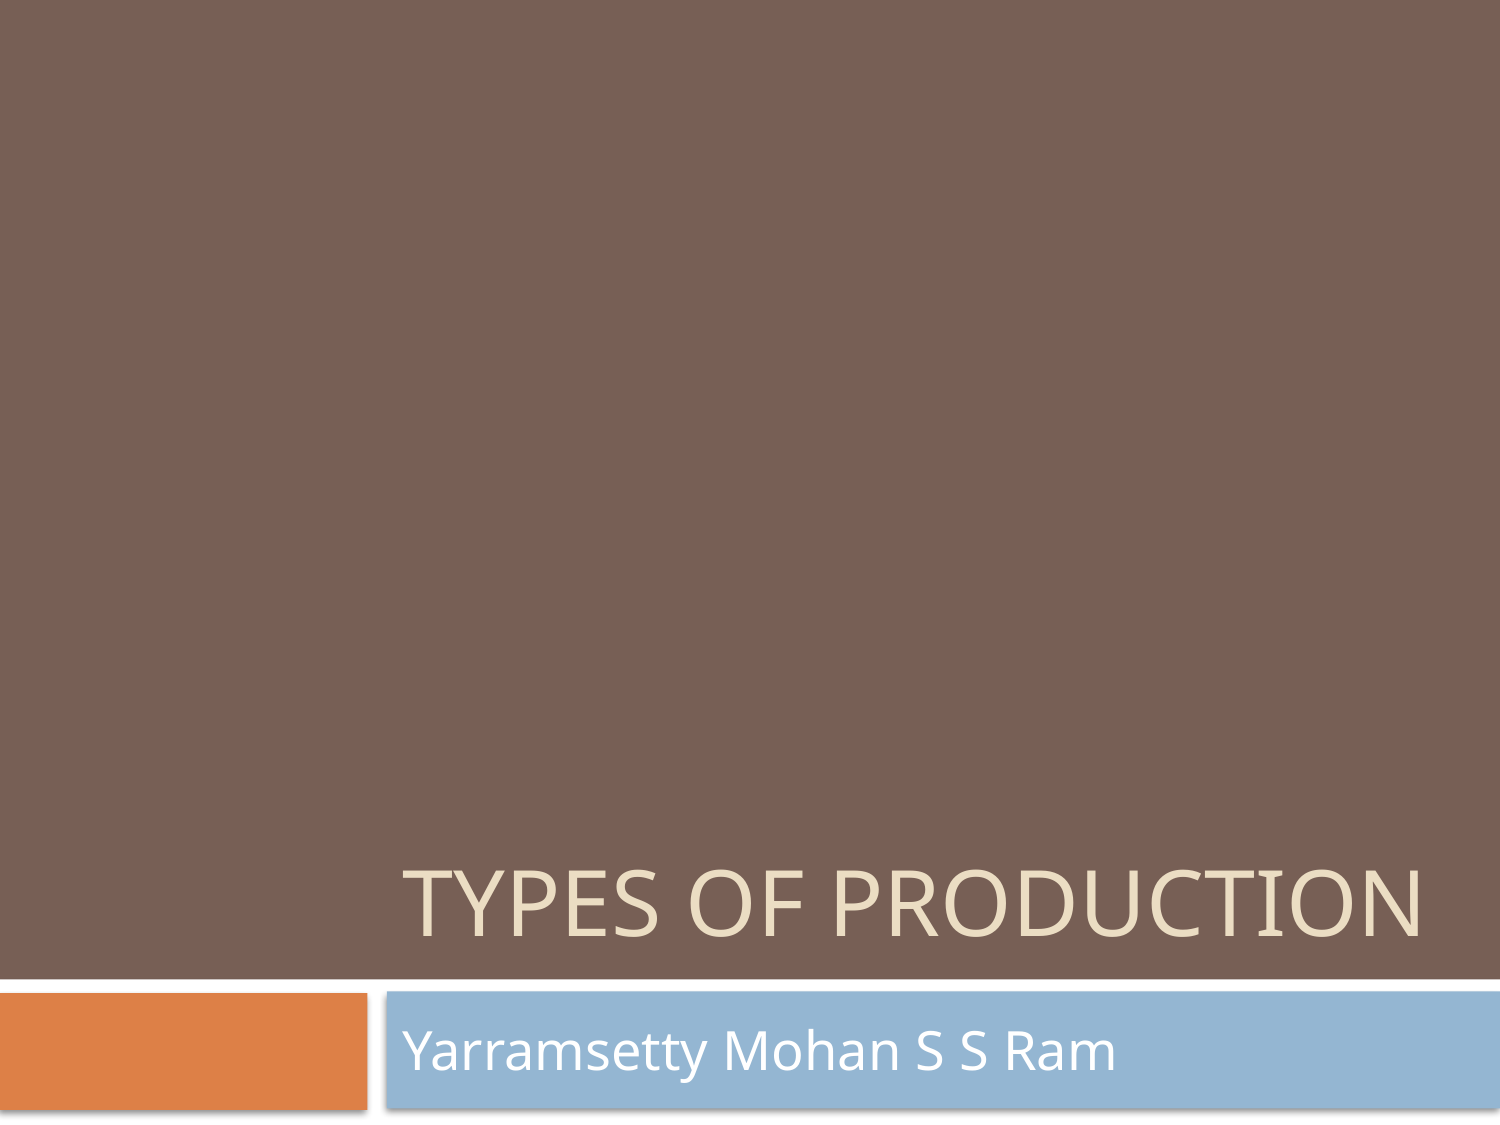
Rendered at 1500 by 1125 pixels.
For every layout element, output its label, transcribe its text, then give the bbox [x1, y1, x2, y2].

title Types of production [387, 662, 1450, 963]
subtitle Yarramsetty Mohan S S Ram [387, 992, 1488, 1105]
